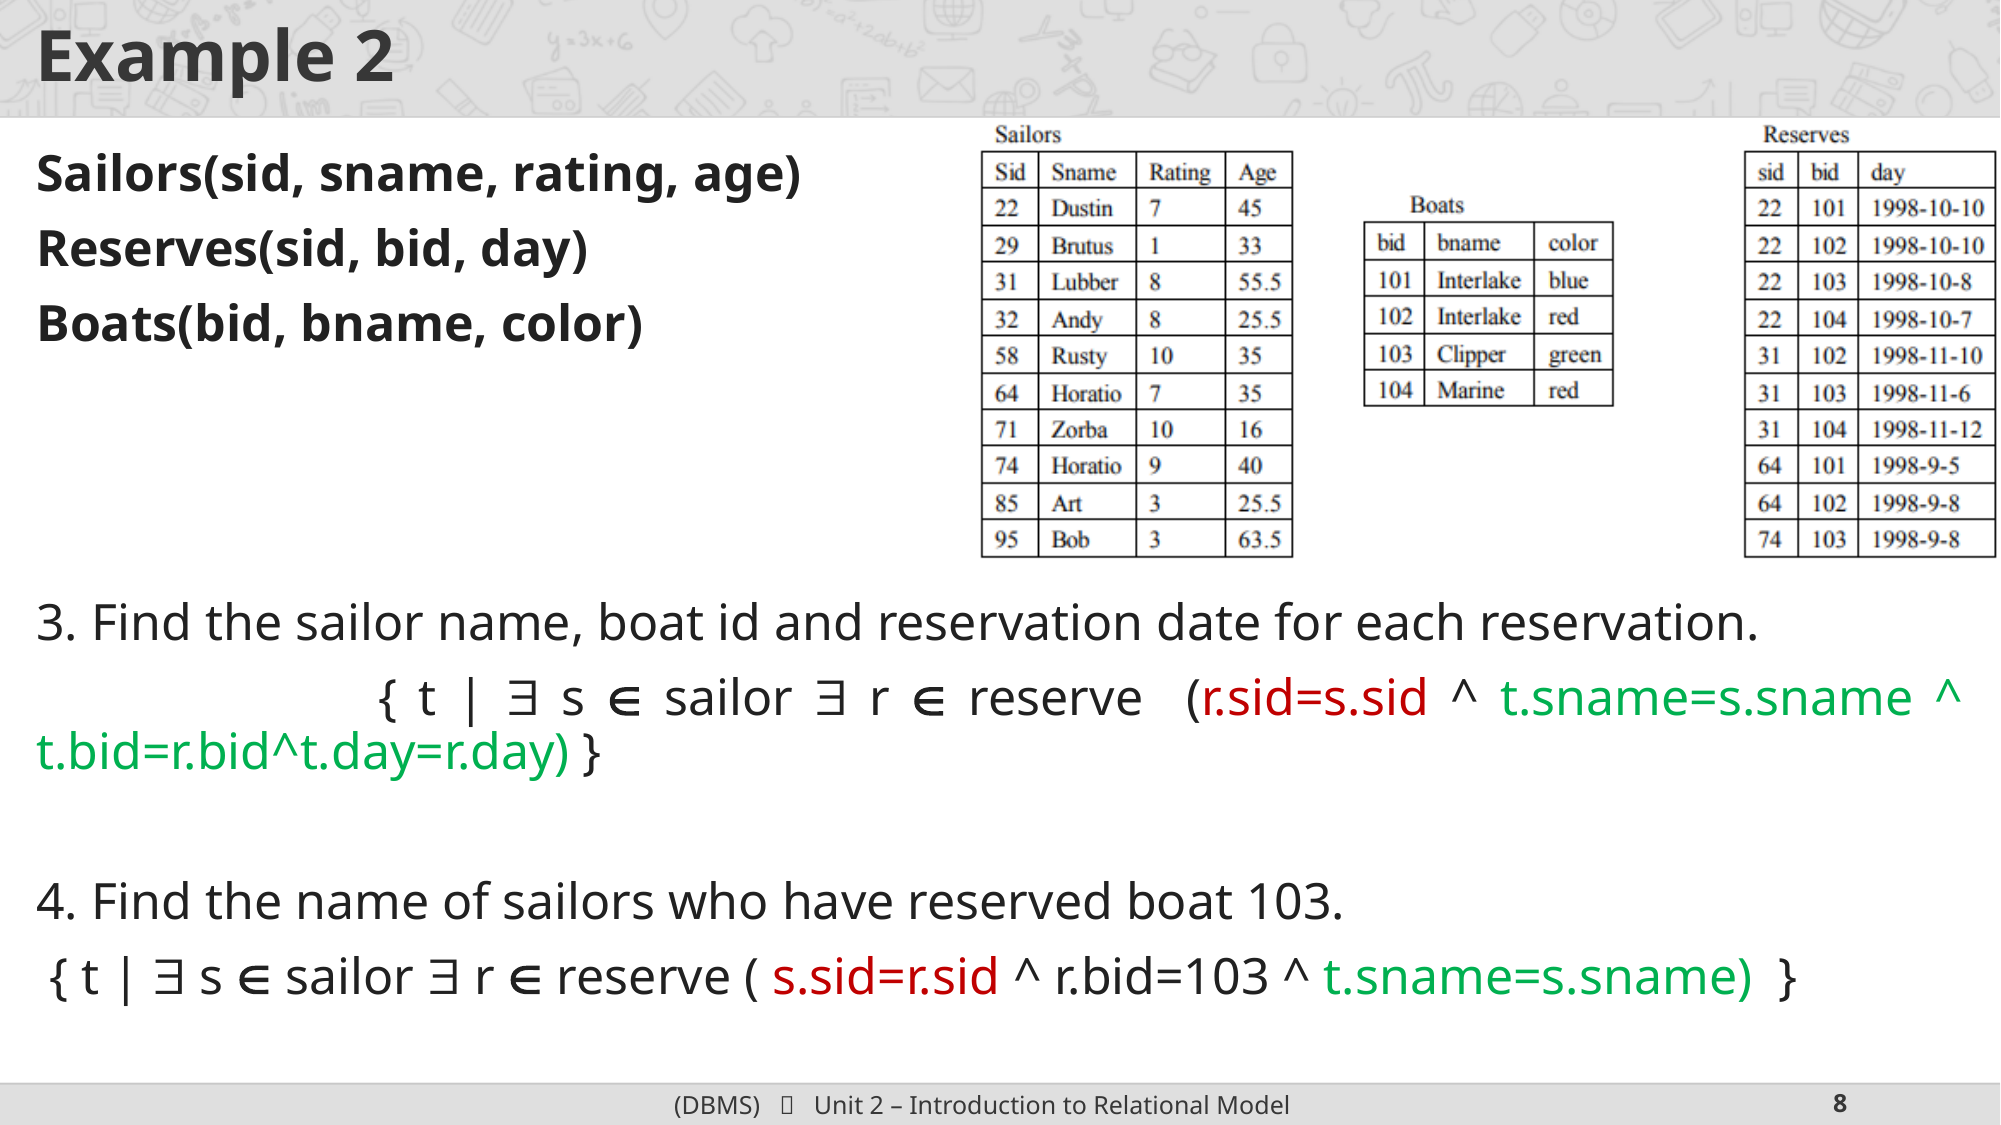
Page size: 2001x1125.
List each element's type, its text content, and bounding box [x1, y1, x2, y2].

title Example 2 [0, 0, 2000, 117]
list Sailors(sid, sname, rating, age) Reserves(sid, bid, day) Boats(bid, bname, color) 3. Find the sailor name, boat id and reservation date for each reservation. { t |  s  sailor  r  reserve (r.sid=s.sid ^ t.sname=s.sname ^ t.bid=r.bid^t.day=r.day) } 4. Find the name of sailors who have reserved boat 103. { t |  s  sailor  r  reserve ( s.sid=r.sid ^ r.bid=103 ^ t.sname=s.sname) } [21, 141, 1979, 1059]
picture [978, 121, 2000, 565]
